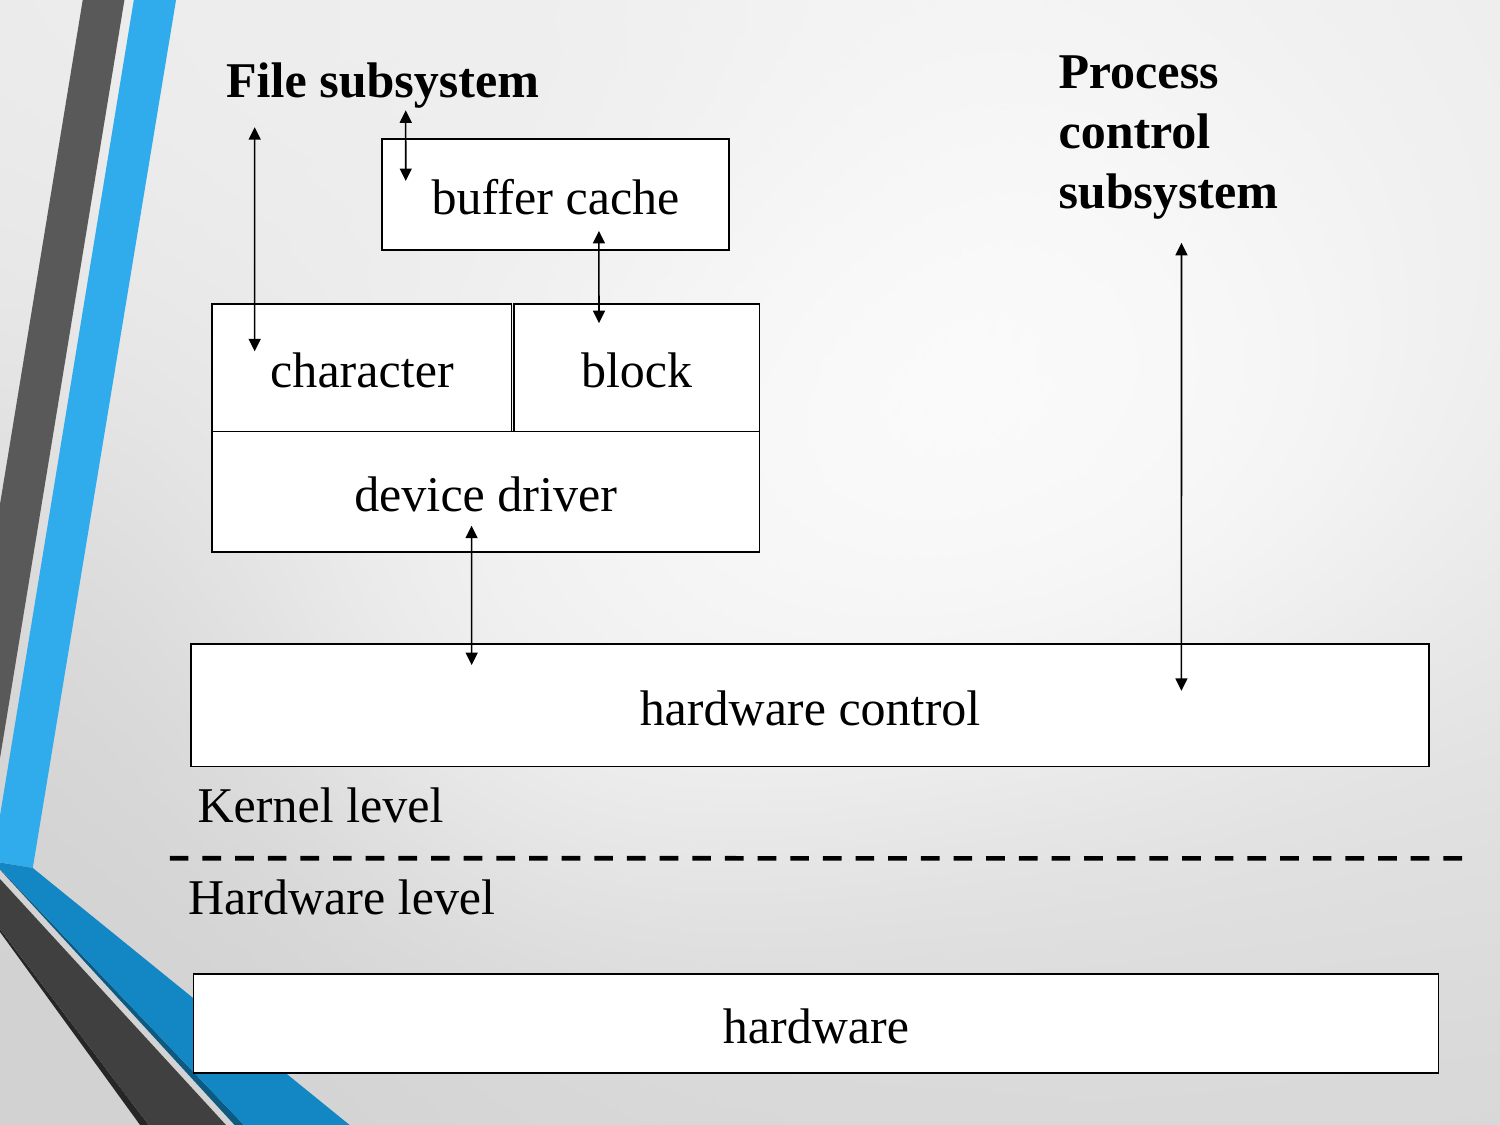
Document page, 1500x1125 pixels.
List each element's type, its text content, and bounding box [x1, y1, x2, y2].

text_box [592, 230, 606, 324]
text_box hardware control [191, 643, 1430, 767]
text_box Hardware level [173, 856, 511, 932]
text_box block [514, 304, 760, 431]
text_box character [212, 304, 512, 431]
text_box [465, 525, 478, 666]
text_box [1175, 242, 1188, 691]
text_box device driver [212, 431, 760, 552]
text_box Process control subsystem [1043, 31, 1325, 226]
text_box [399, 110, 412, 181]
text_box hardware [193, 973, 1439, 1073]
text_box Kernel level [182, 764, 459, 840]
text_box buffer cache [382, 139, 729, 250]
text_box File subsystem [211, 40, 555, 115]
text_box [248, 127, 261, 352]
